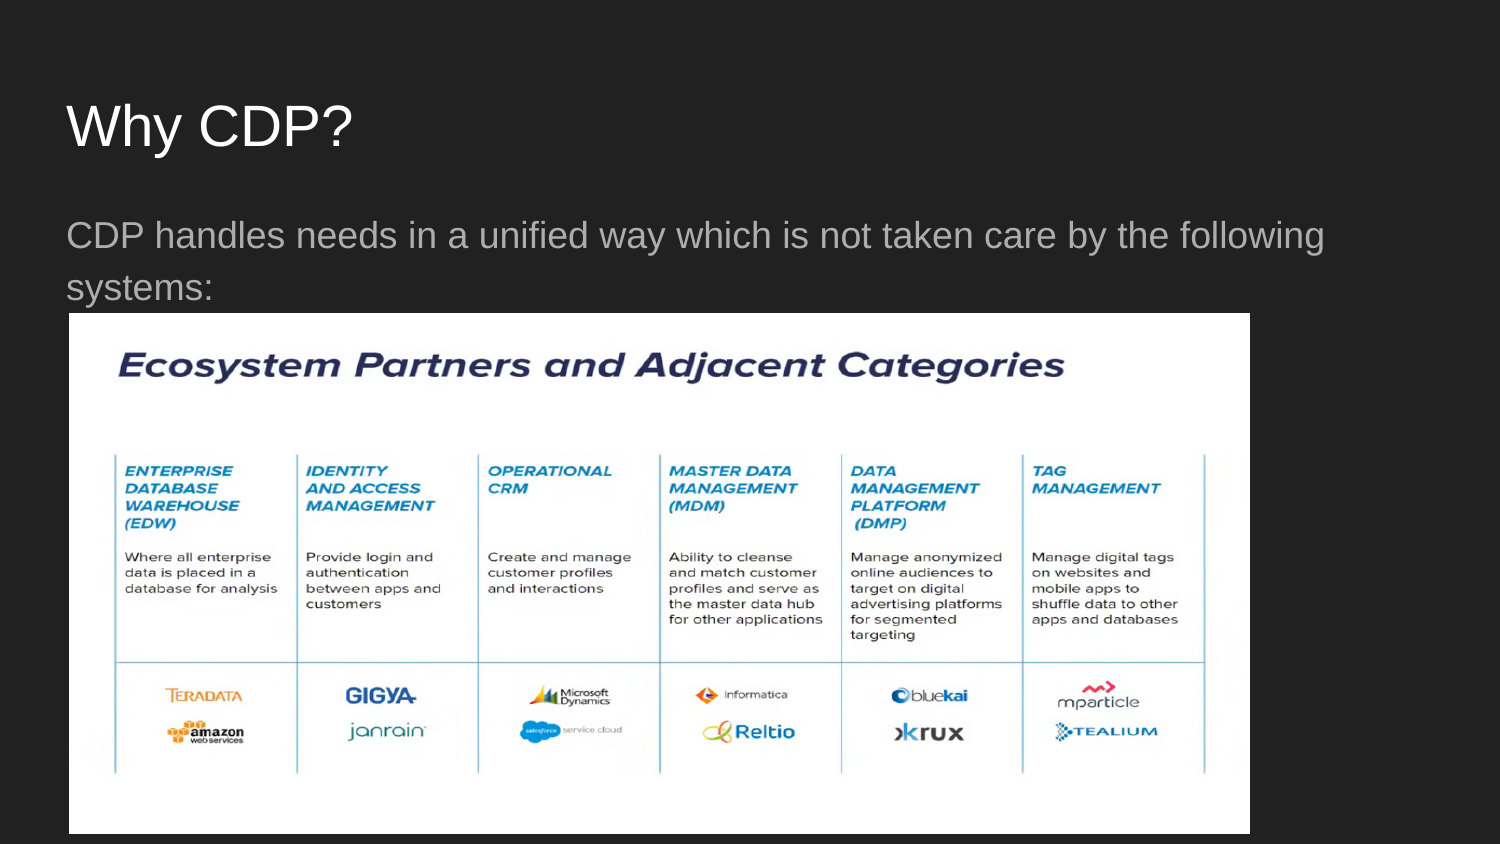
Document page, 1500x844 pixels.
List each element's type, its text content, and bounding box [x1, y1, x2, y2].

picture [68, 313, 1250, 835]
title Why CDP? [51, 72, 1449, 167]
list CDP handles needs in a unified way which is not taken care by the following systems: [51, 189, 1449, 750]
